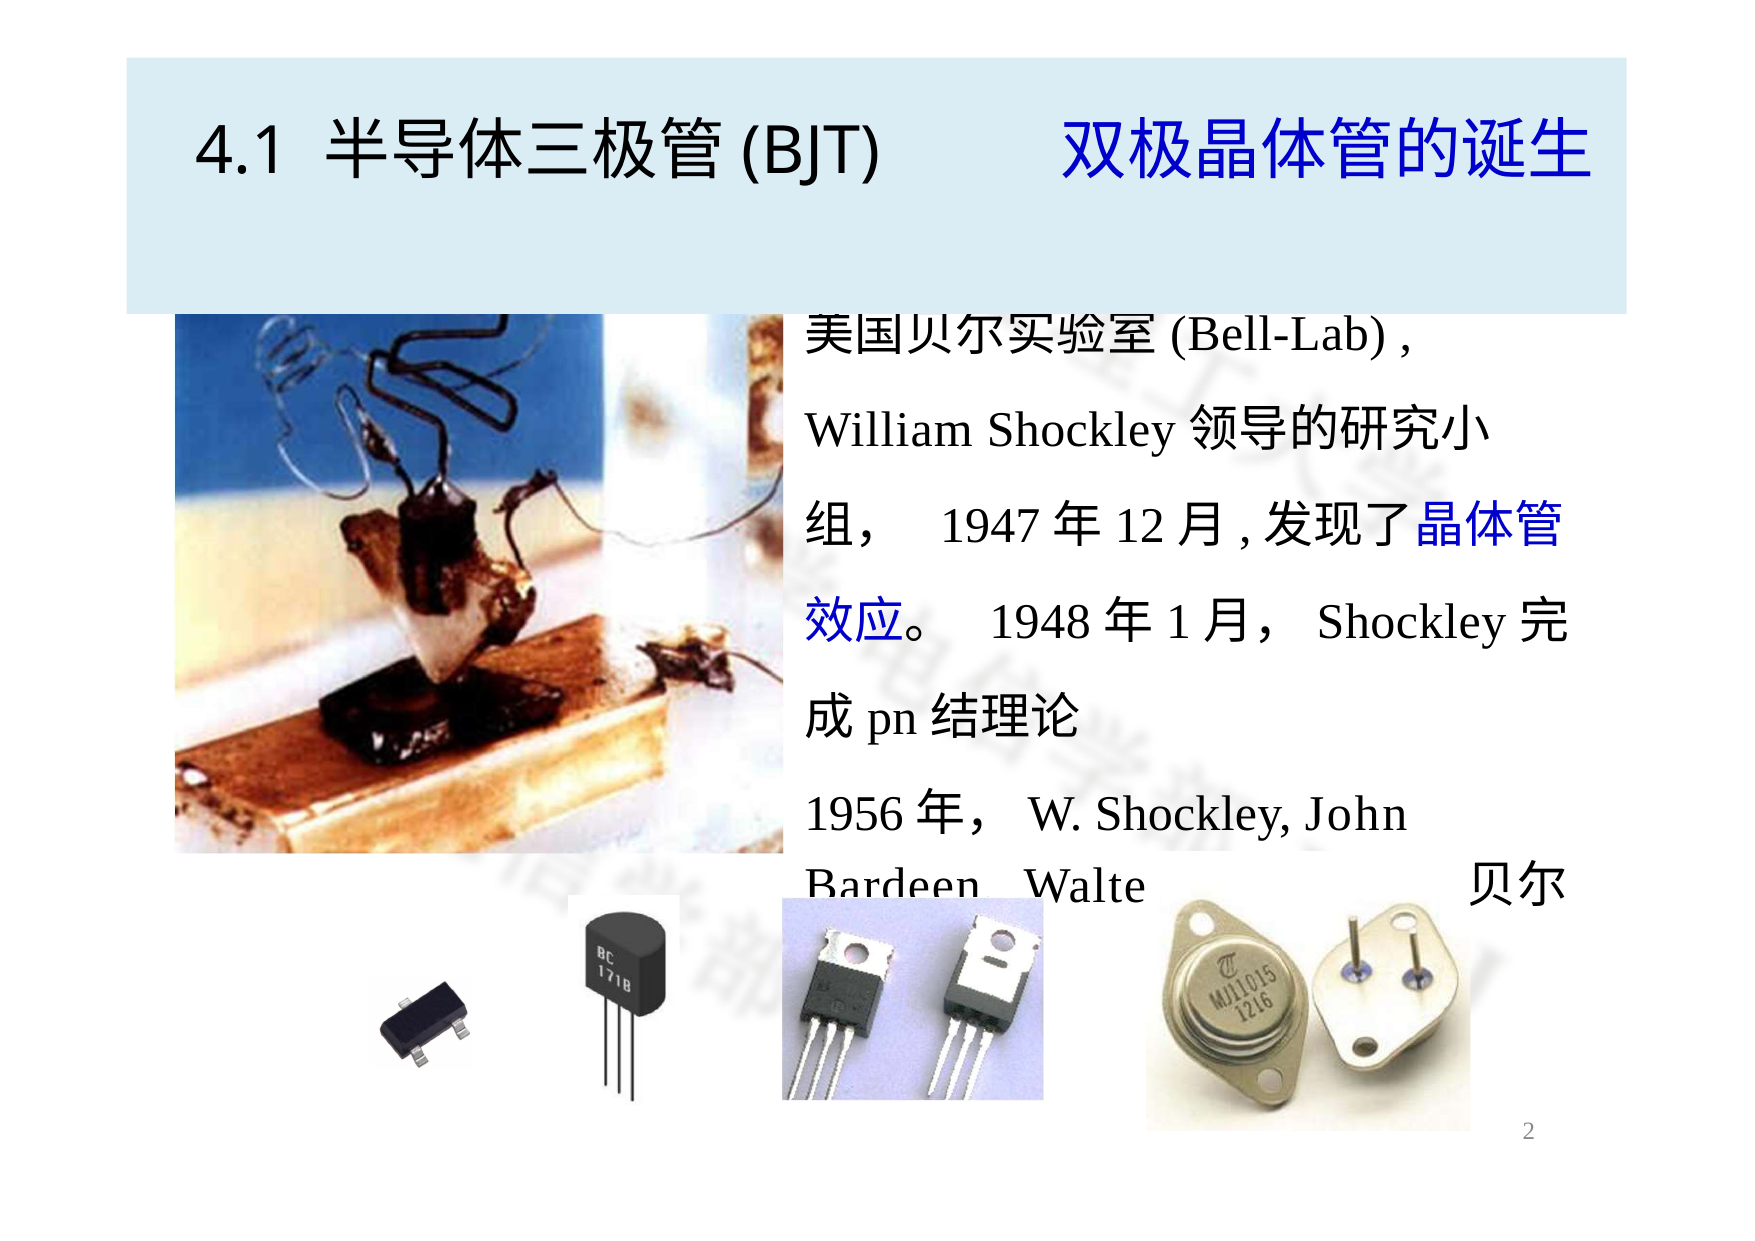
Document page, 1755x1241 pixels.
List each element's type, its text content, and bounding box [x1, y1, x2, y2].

text_box [1146, 851, 1471, 1131]
text_box [568, 895, 680, 1113]
slide_number 2 [1506, 1117, 1541, 1241]
text_box [781, 897, 1044, 1101]
title 4.1 半导体三极管(BJT) 双极晶体管的诞生 [126, 57, 1627, 314]
picture [126, 314, 1627, 1176]
text_box [369, 977, 473, 1070]
text_box 美国贝尔实验室(Bell-Lab) , William Shockley领导的研究小组， 1947年12月,发现了晶体管效应。 1948年1月，Shockley完成pn结理论 1956年，W. Shockley, John Bardeen, Walter Brattain获诺贝尔物理奖 [802, 314, 1616, 985]
text_box [173, 314, 784, 854]
